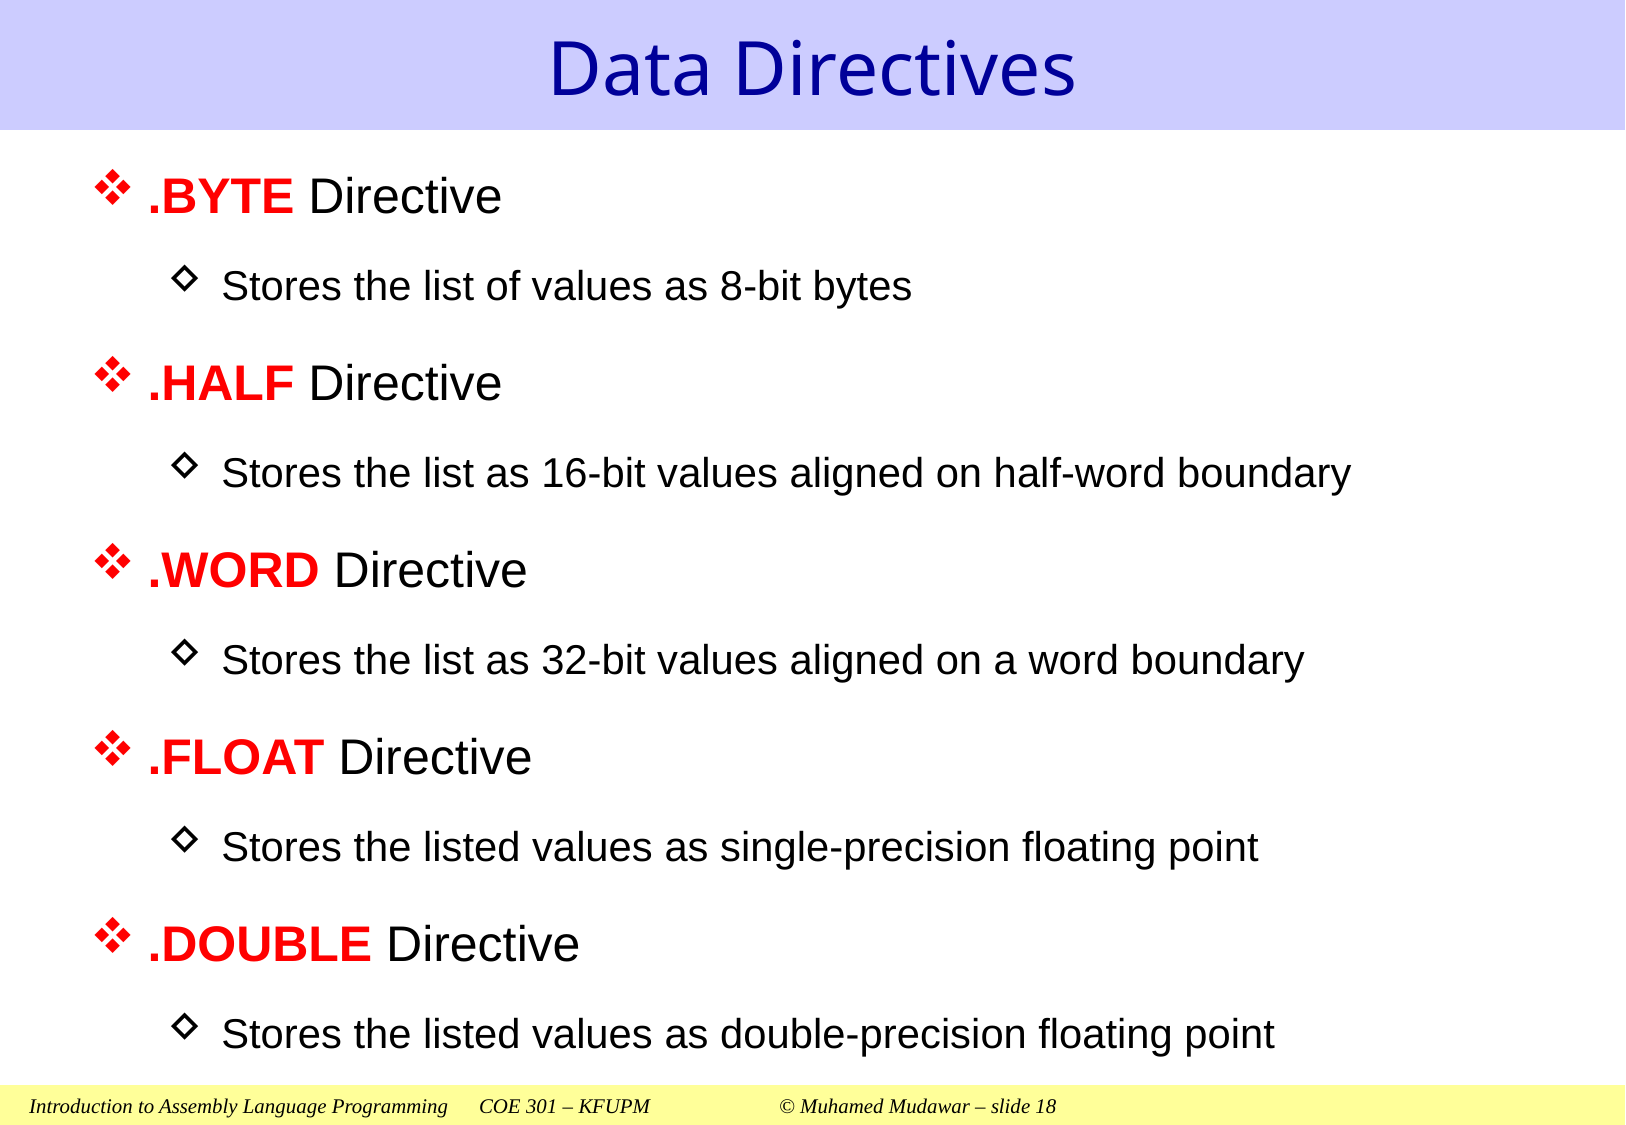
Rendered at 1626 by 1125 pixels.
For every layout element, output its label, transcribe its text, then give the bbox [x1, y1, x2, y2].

list .BYTE Directive Stores the list of values as 8-bit bytes .HALF Directive Stores the list as 16-bit values aligned on half-word boundary .WORD Directive Stores the list as 32-bit values aligned on a word boundary .FLOAT Directive Stores the listed values as single-precision floating point .DOUBLE Directive Stores the listed values as double-precision floating point [75, 156, 1560, 1064]
title Data Directives [0, 0, 1625, 130]
